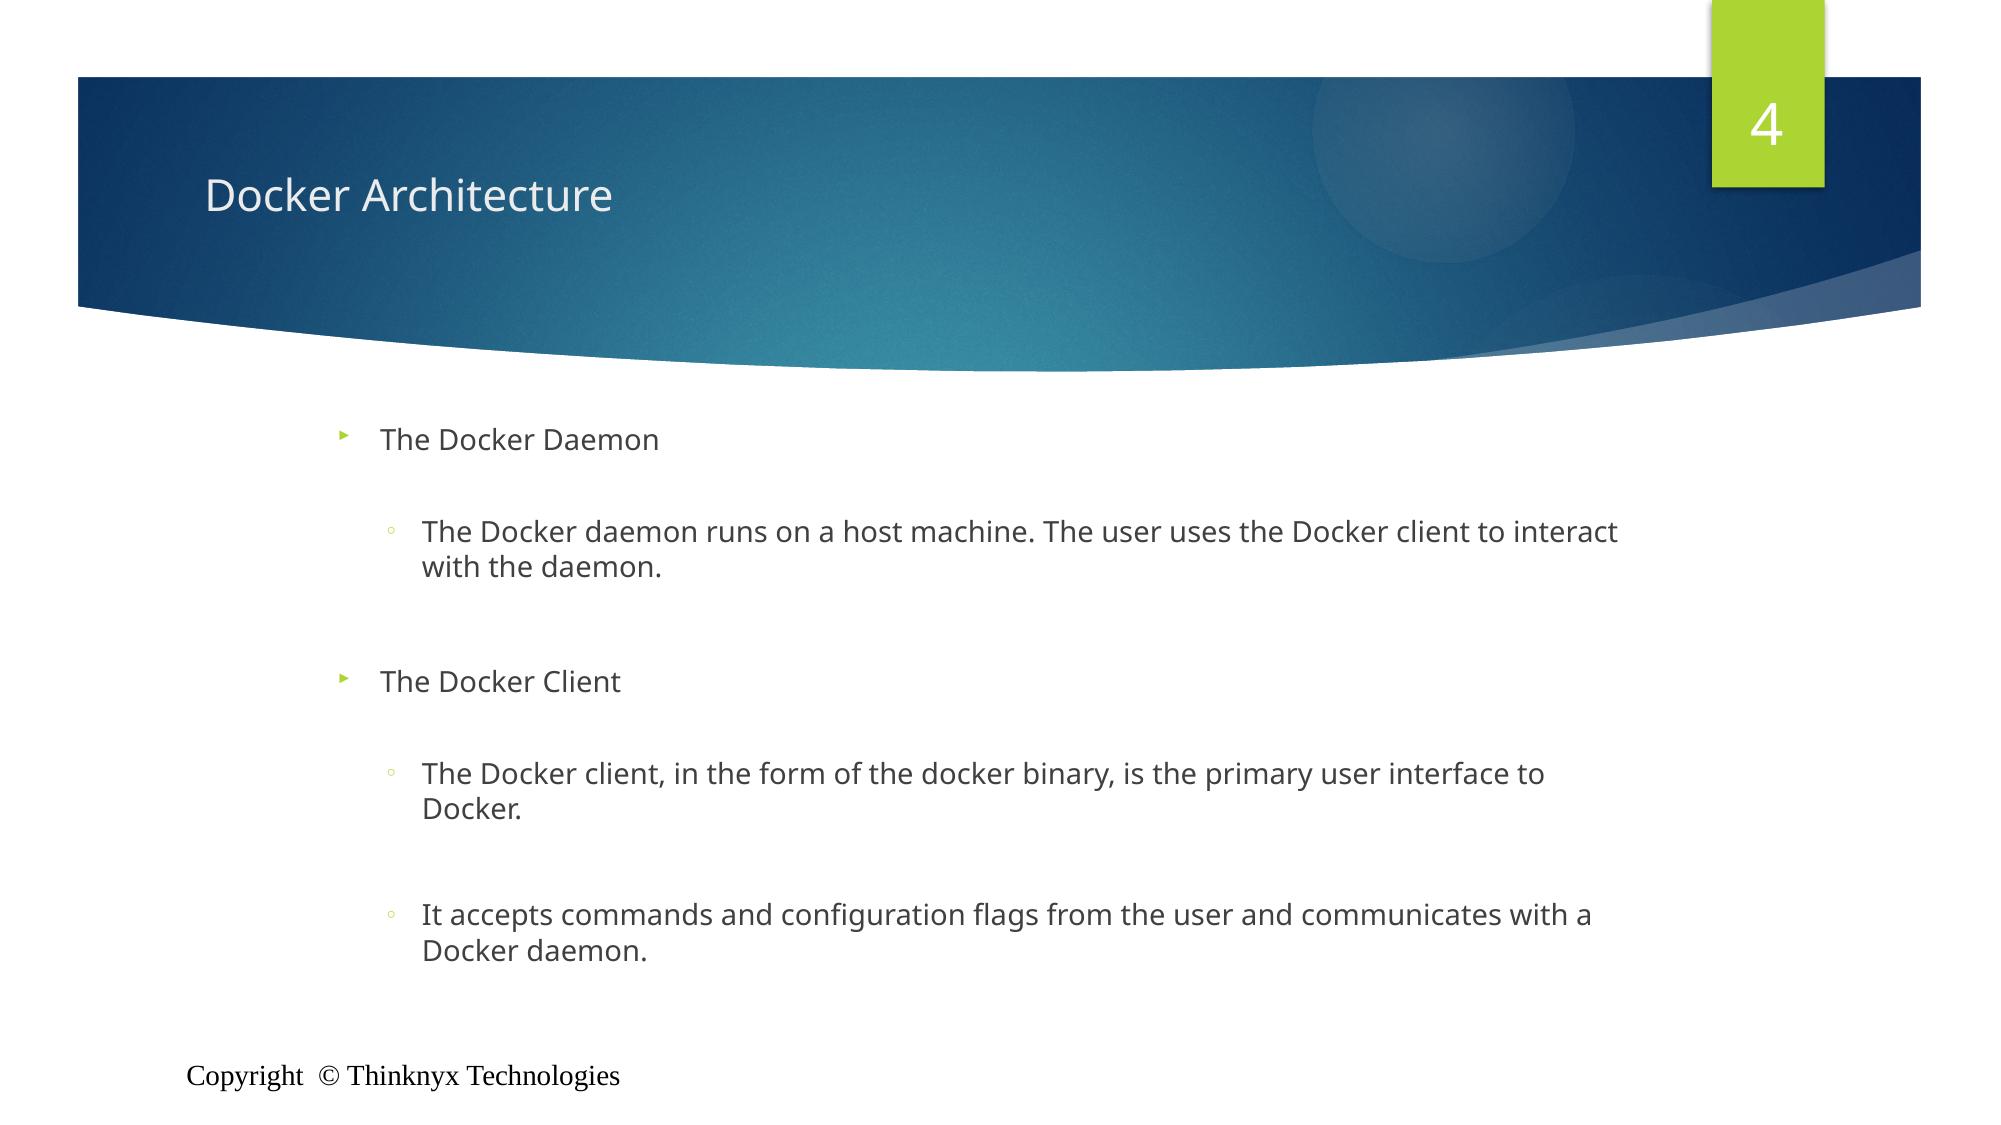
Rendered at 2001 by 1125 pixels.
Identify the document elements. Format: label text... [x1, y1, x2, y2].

slide_number 4 [1698, 48, 1836, 175]
footer Copyright © Thinknyx Technologies [86, 1048, 304, 1099]
title Docker Architecture [189, 159, 1627, 276]
list The Docker Daemon The Docker daemon runs on a host machine. The user uses the Docker client to interact with the daemon. The Docker Client The Docker client, in the form of the docker binary, is the primary user interface to Docker. It accepts commands and configuration flags from the user and communicates with a Docker daemon. [304, 406, 1655, 1125]
